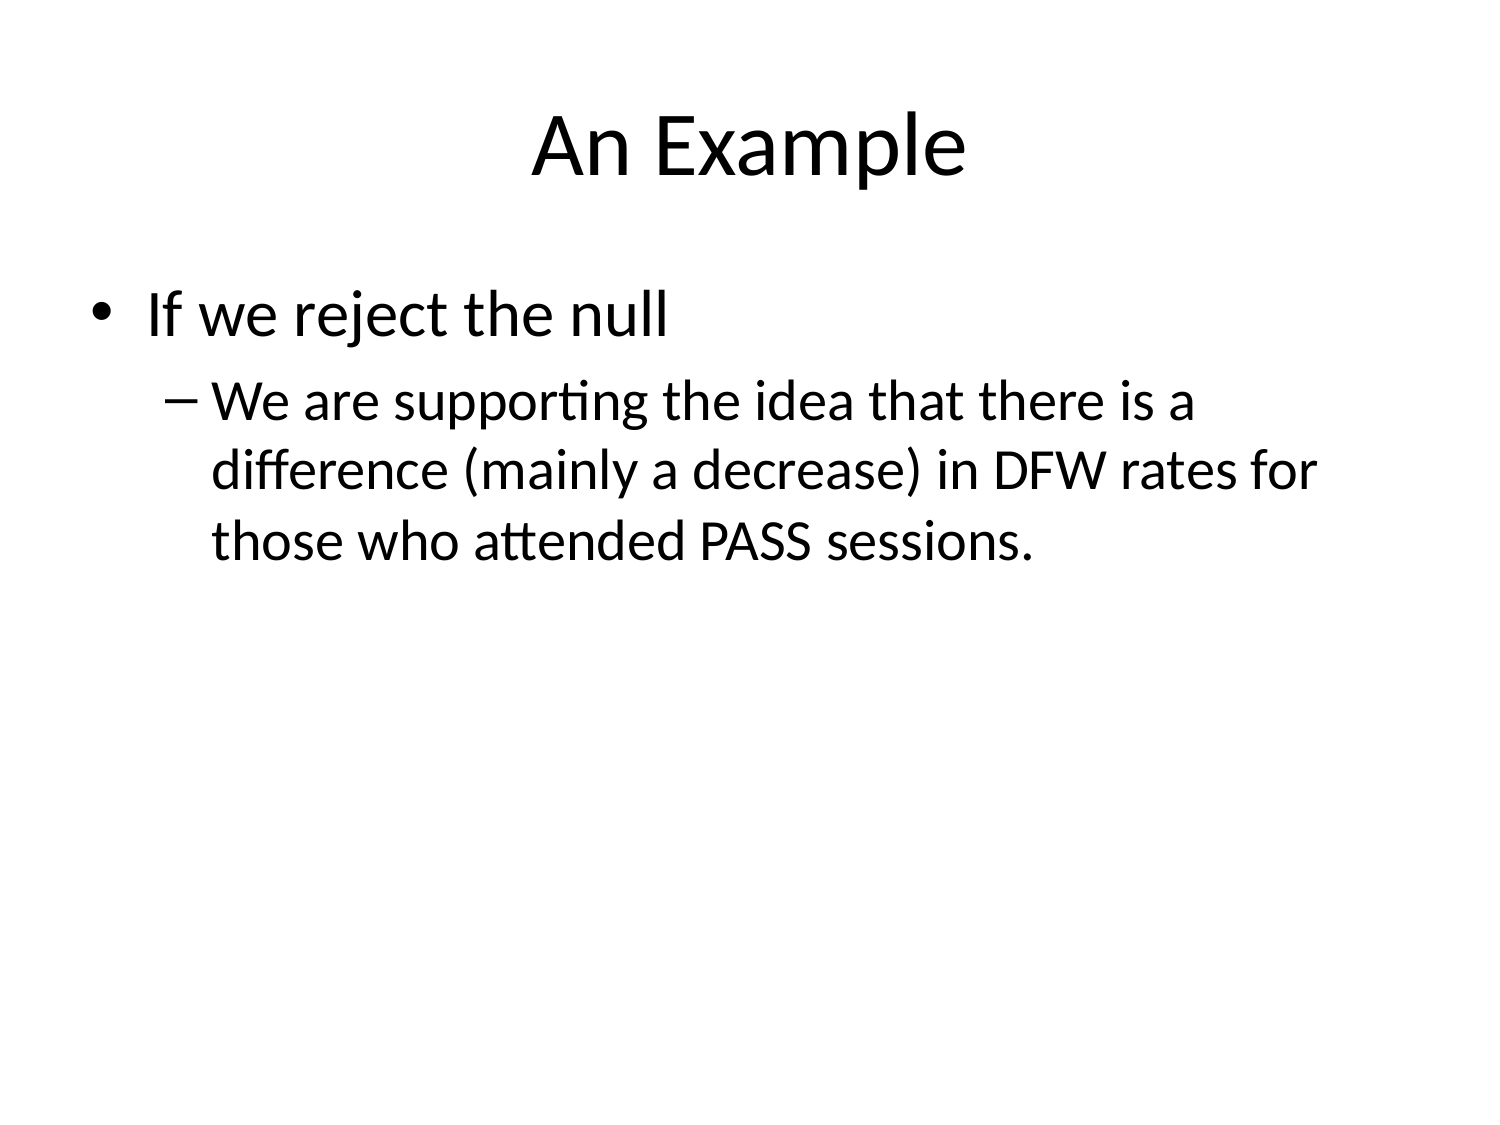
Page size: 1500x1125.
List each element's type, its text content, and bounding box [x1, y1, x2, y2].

list If we reject the null We are supporting the idea that there is a difference (mainly a decrease) in DFW rates for those who attended PASS sessions. [75, 262, 1425, 1005]
title An Example [75, 45, 1425, 233]
